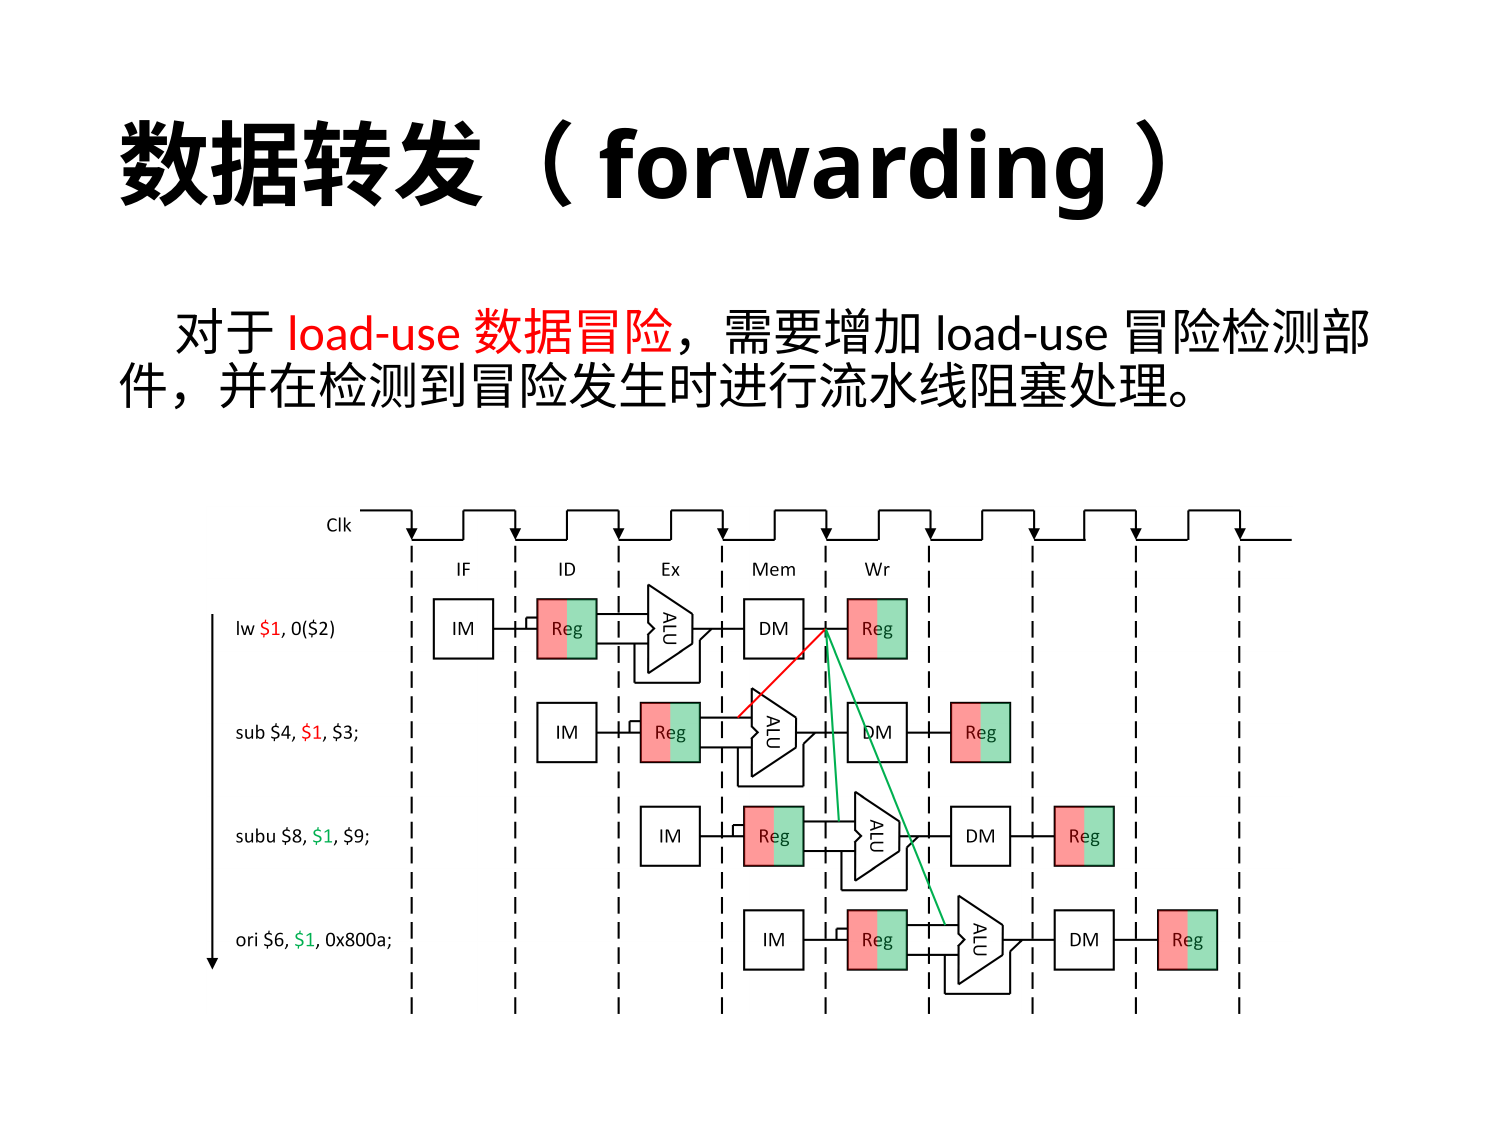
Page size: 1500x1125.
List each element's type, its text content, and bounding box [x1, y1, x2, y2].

picture [206, 506, 1293, 1014]
title 数据转发（forwarding） [103, 59, 1397, 278]
list 对于load-use数据冒险，需要增加load-use冒险检测部件，并在检测到冒险发生时进行流水线阻塞处理。 [103, 299, 1397, 1014]
